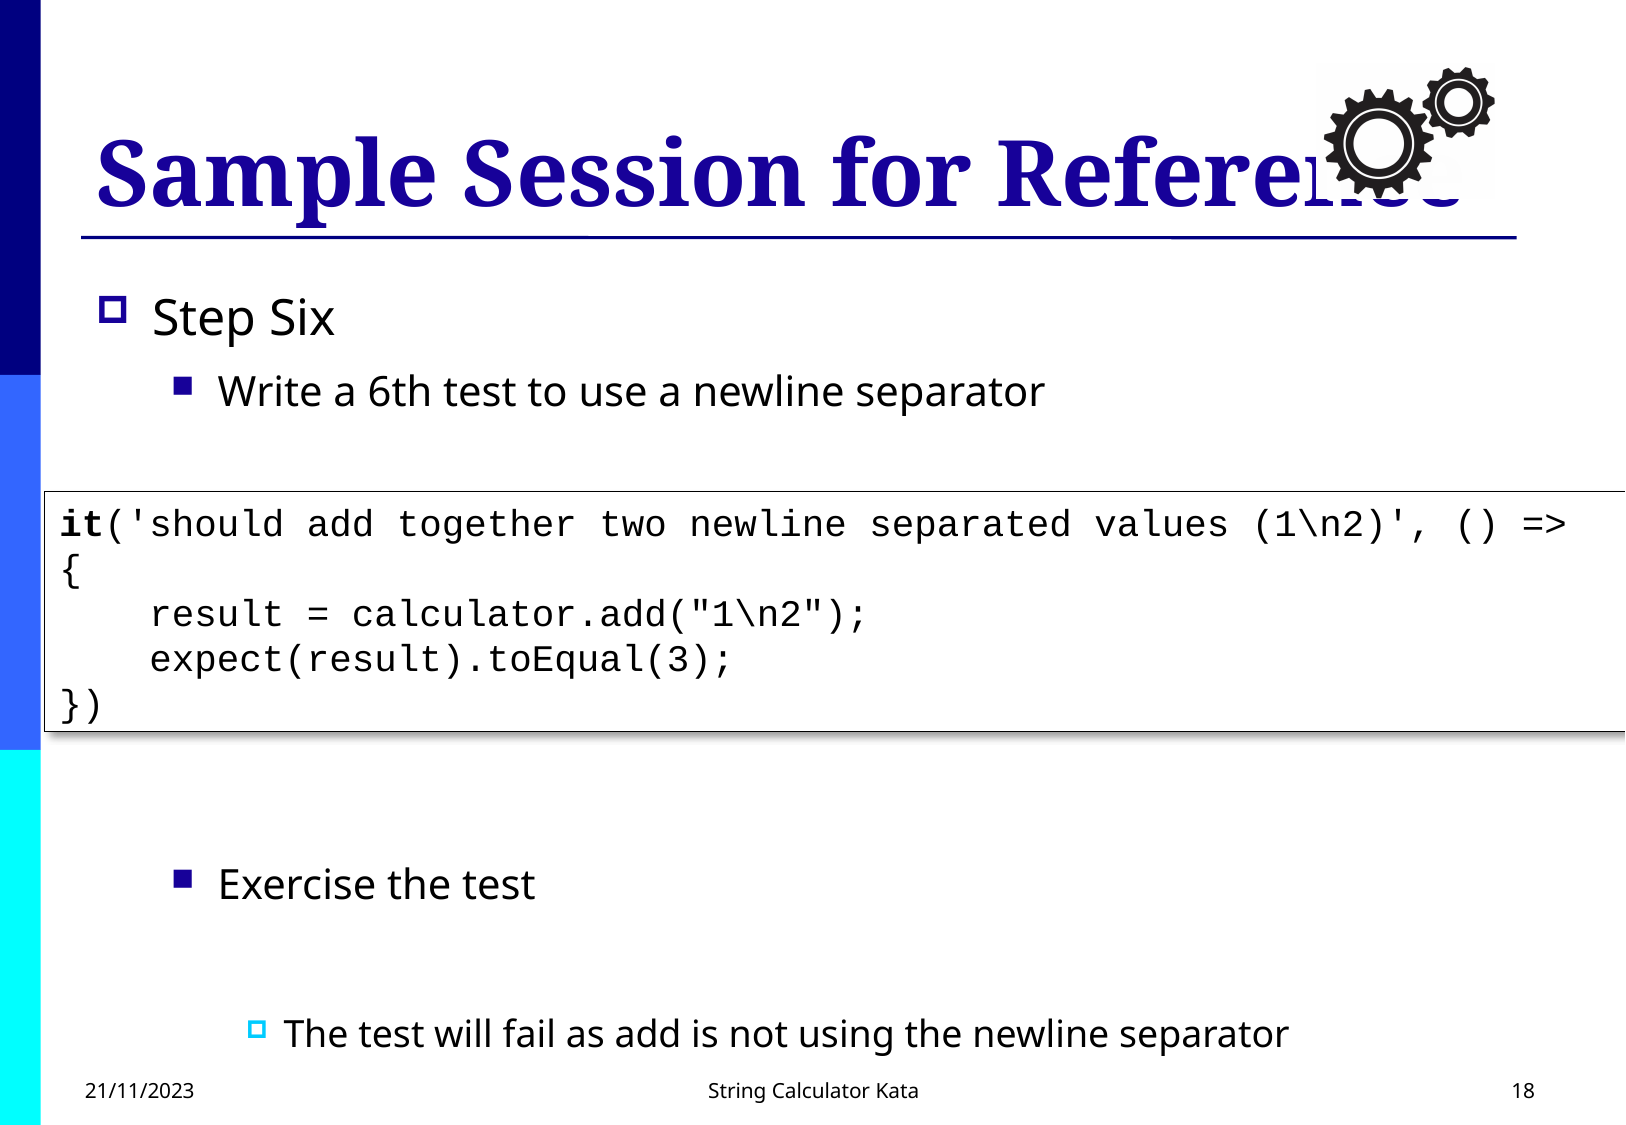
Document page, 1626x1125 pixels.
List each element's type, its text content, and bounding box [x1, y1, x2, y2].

list Step Six Write a 6th test to use a newline separator Exercise the test The test will fail as add is not using the newline separator [81, 743, 1544, 1006]
list Step Six Write a 6th test to use a newline separator Exercise the test The test will fail as add is not using the newline separator [81, 262, 1544, 491]
slide_number 18 [1170, 1070, 1550, 1125]
footer String Calculator Kata [556, 1070, 1071, 1125]
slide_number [70, 1070, 450, 1125]
picture [1316, 63, 1496, 200]
text_box it('should add together two newline separated values (1\n2)', () => { result = calculator.add("1\n2"); expect(result).toEqual(3); }) [44, 491, 1625, 732]
title Sample Session for Reference [81, 45, 1544, 233]
